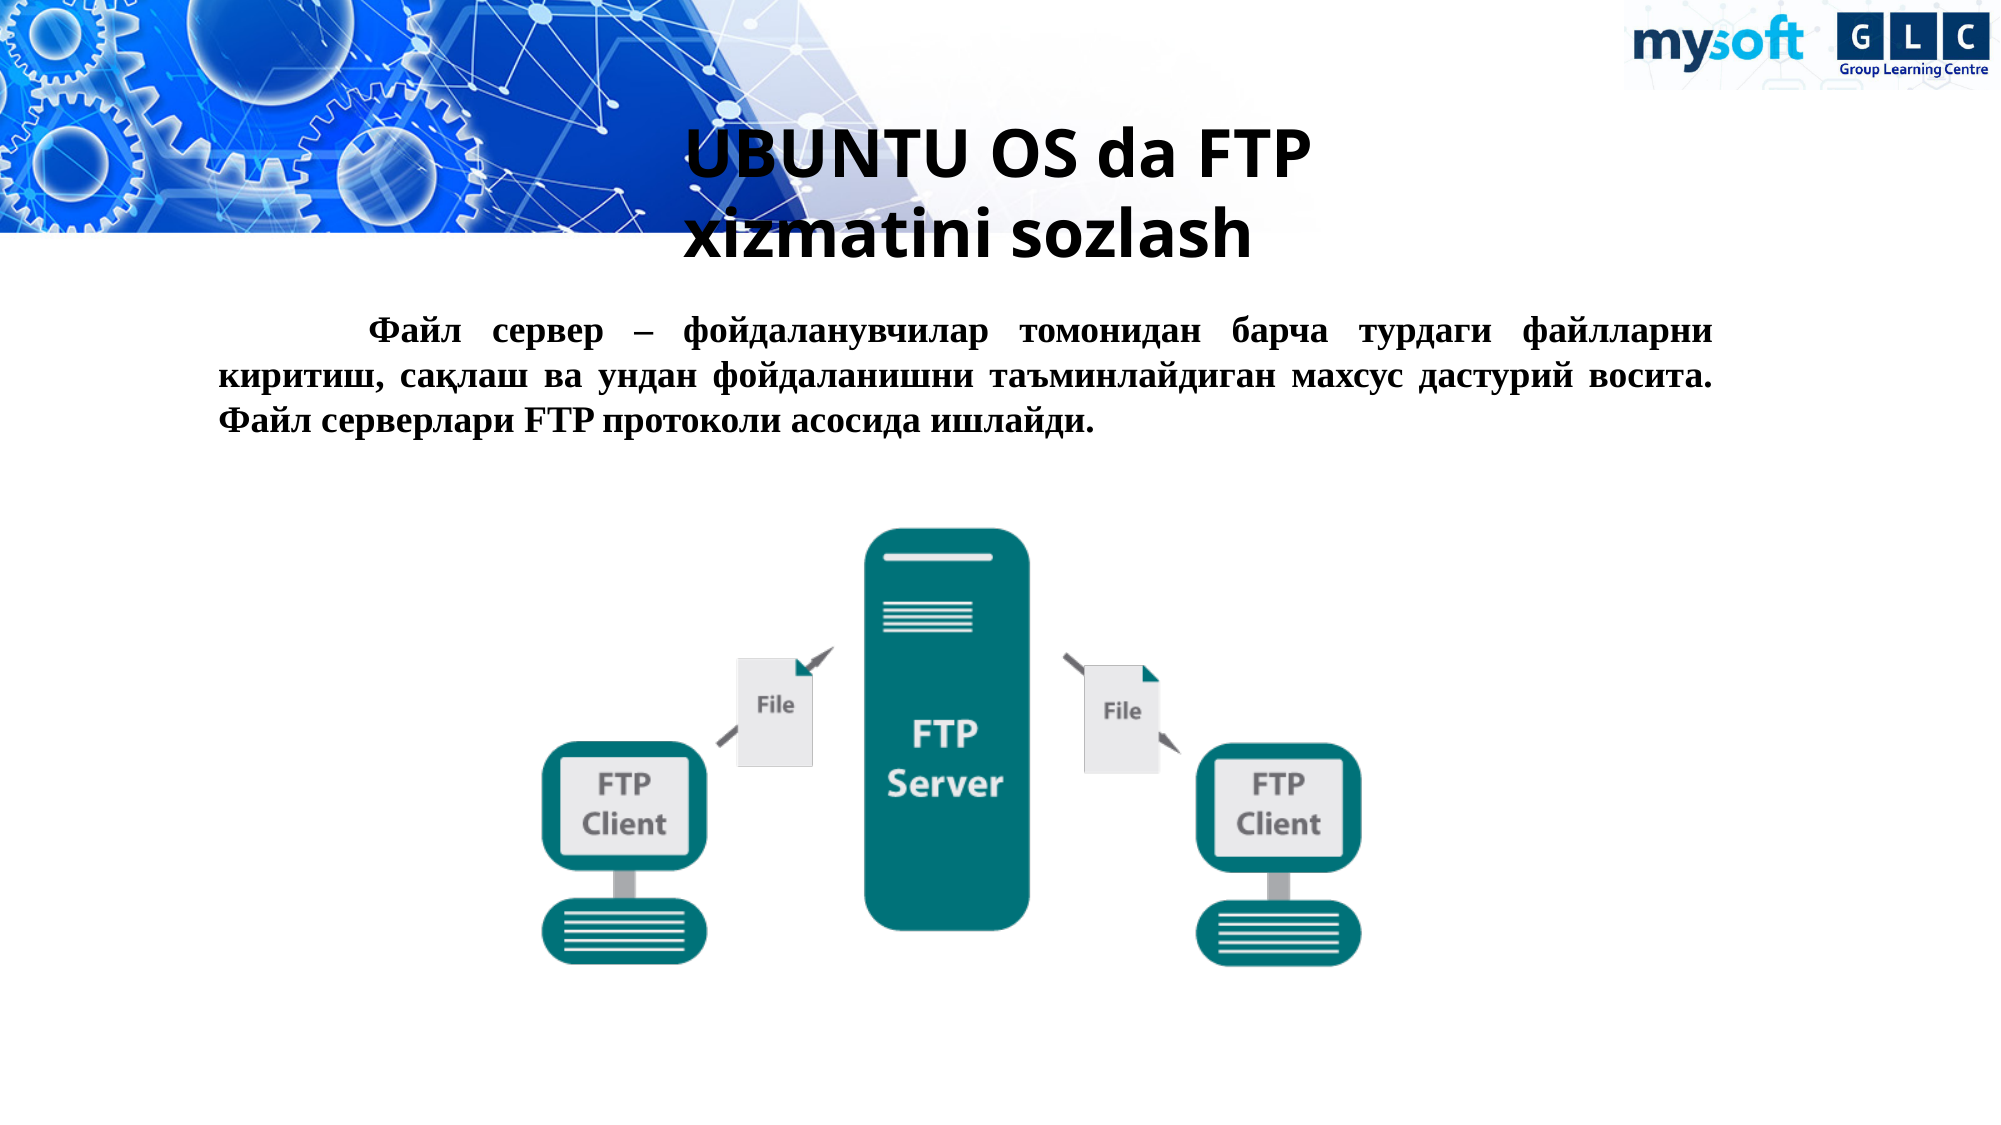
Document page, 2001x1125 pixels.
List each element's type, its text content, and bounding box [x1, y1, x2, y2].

text_box Файл сервер – фойдаланувчилар томонидан барча турдаги файлларни киритиш, сақлаш ва ундан фойдаланишни таъминлайдиган махсус дастурий восита. Файл серверлари FTP протоколи асосида ишлайди. [203, 297, 1729, 448]
text_box UBUNTU OS da FTP xizmatini sozlash [668, 103, 1604, 279]
picture [0, 0, 2001, 1125]
